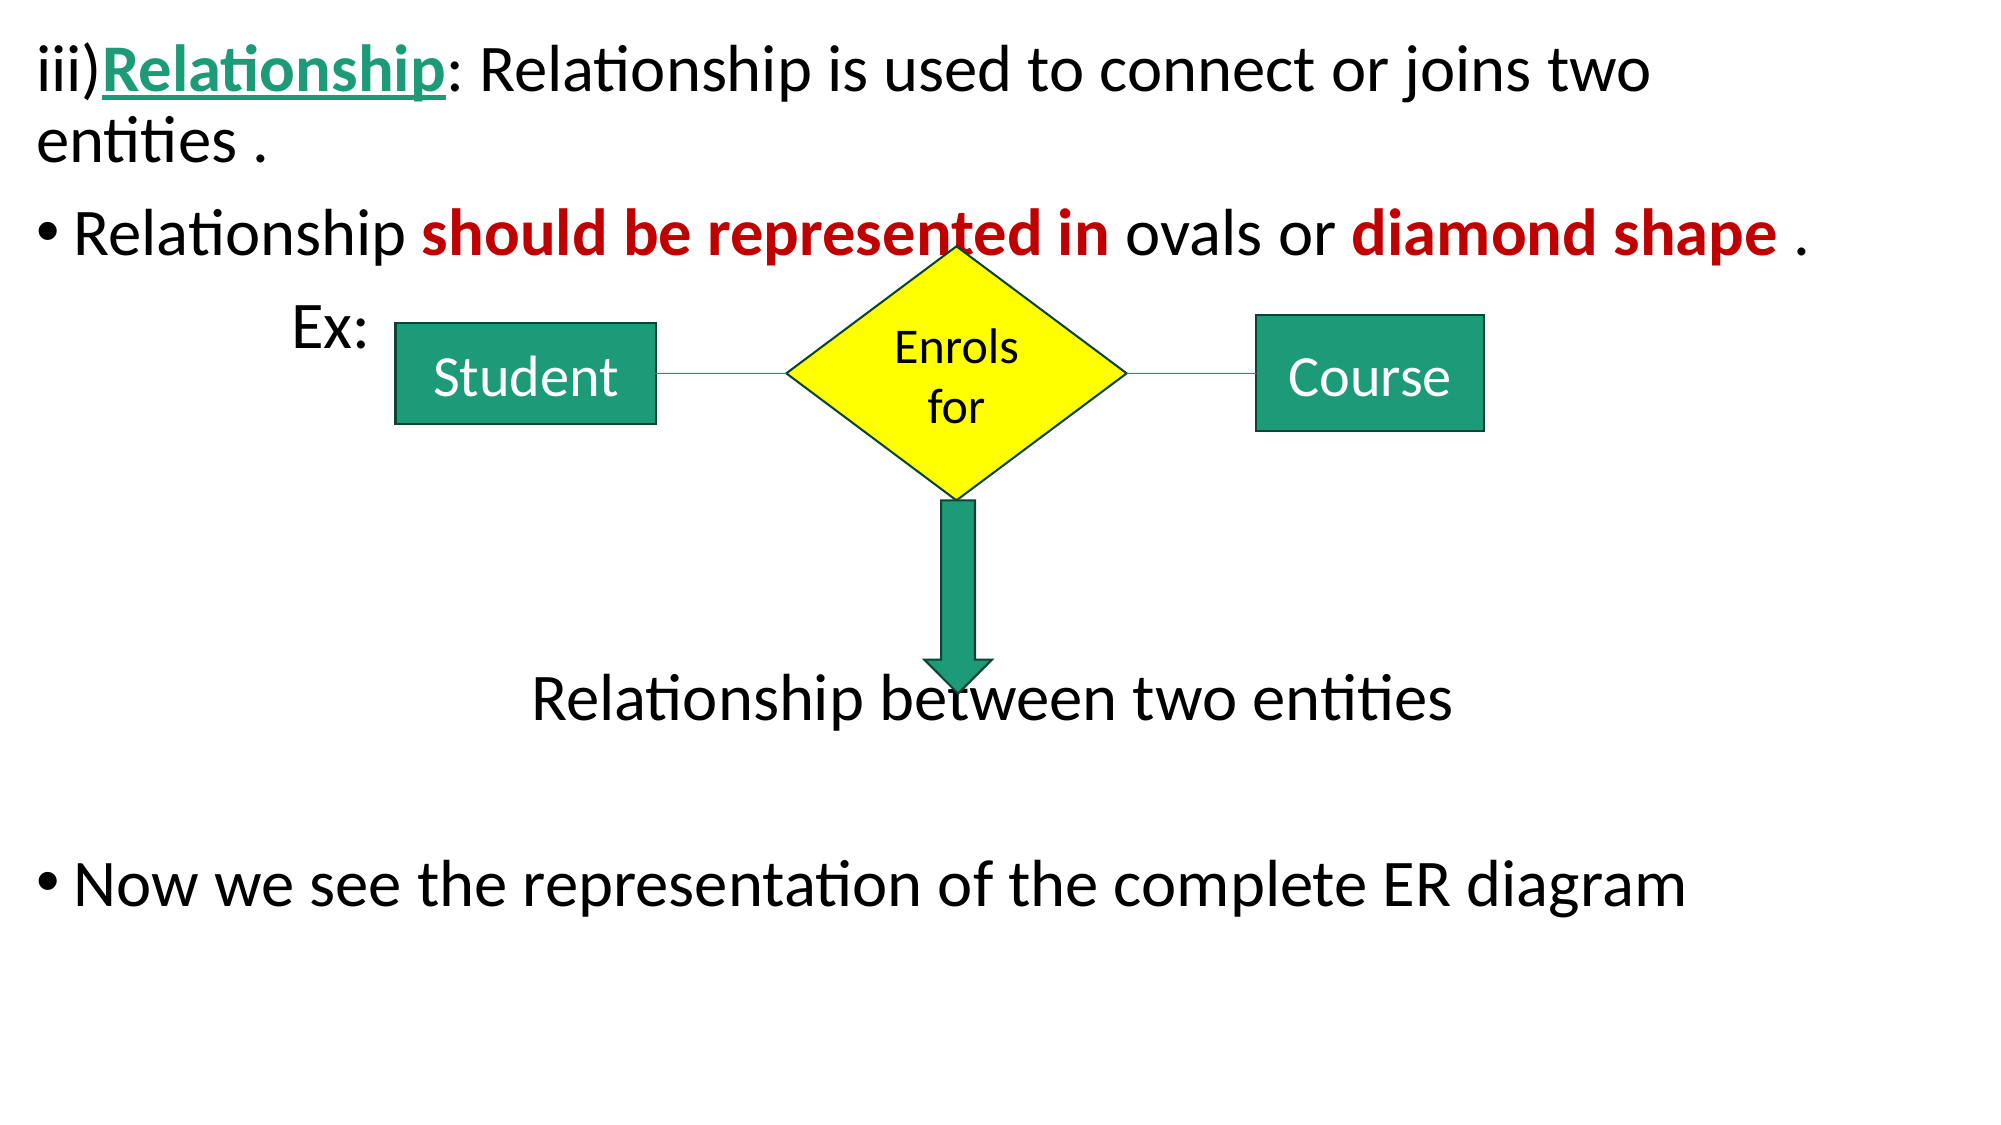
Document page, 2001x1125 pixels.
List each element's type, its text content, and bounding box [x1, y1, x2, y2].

list iii)Relationship: Relationship is used to connect or joins two entities . Relationship should be represented in ovals or diamond shape . Ex: Relationship between two entities Now we see the representation of the complete ER diagram [20, 25, 1863, 1014]
text_box Student [394, 322, 657, 425]
text_box Enrols for [785, 245, 1128, 499]
text_box [921, 499, 995, 696]
text_box Course [1255, 314, 1485, 432]
